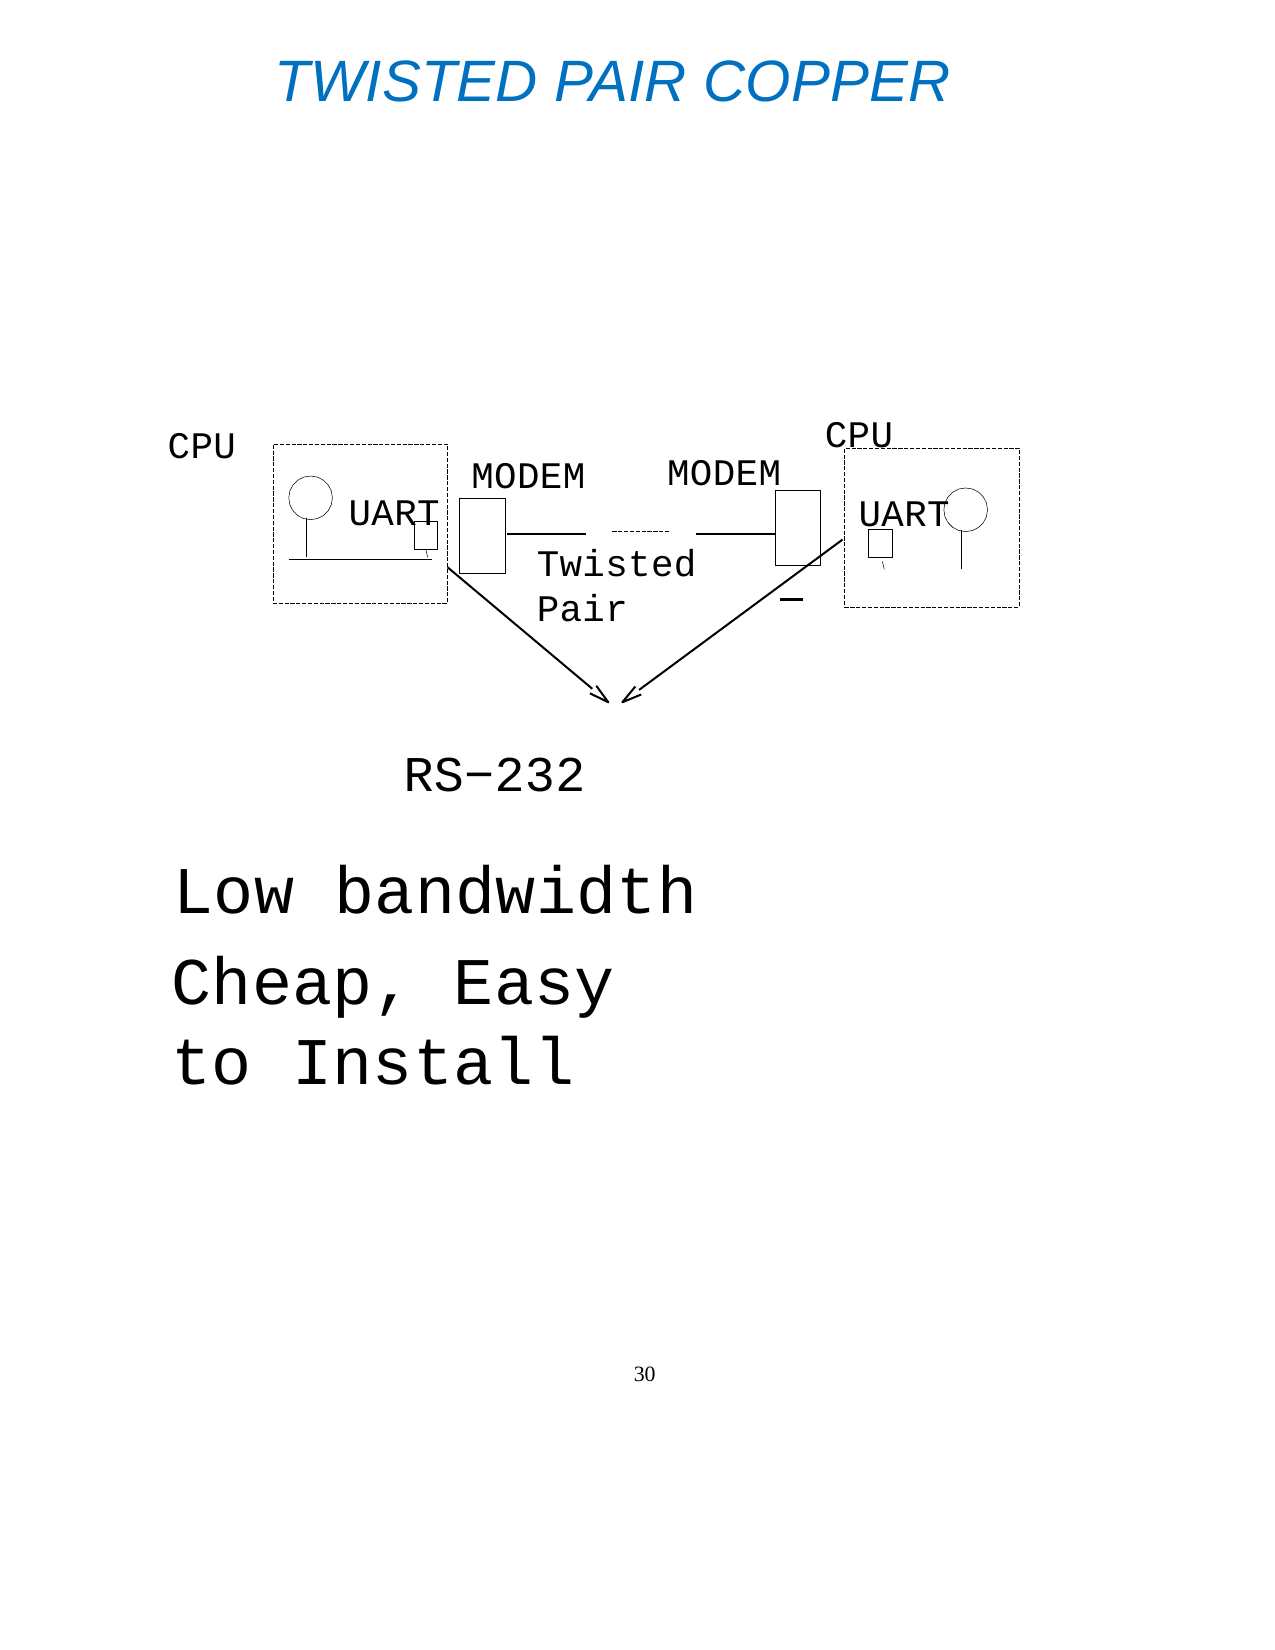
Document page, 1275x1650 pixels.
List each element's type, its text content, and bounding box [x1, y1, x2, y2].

text_box [844, 448, 1020, 557]
text_box TWISTED PAIR COPPER [272, 42, 1163, 113]
text_box [272, 444, 448, 604]
text_box Twisted Pair [534, 538, 740, 629]
text_box MODEM [469, 451, 656, 497]
text_box MODEM [664, 447, 835, 493]
text_box RS−232 Low bandwidth Cheap, Easy to Install [169, 741, 726, 1098]
text_box [775, 493, 821, 566]
slide_number 30 [629, 1358, 661, 1650]
text_box [960, 487, 988, 532]
text_box UART [346, 487, 475, 533]
text_box [868, 534, 893, 557]
text_box [459, 497, 506, 574]
text_box [622, 686, 642, 703]
text_box [778, 557, 1029, 603]
text_box CPU [165, 421, 343, 467]
text_box CPU [822, 410, 1008, 456]
text_box [288, 476, 333, 520]
text_box [413, 533, 438, 550]
text_box [844, 603, 1020, 608]
text_box UART [856, 488, 960, 534]
text_box [589, 685, 609, 703]
